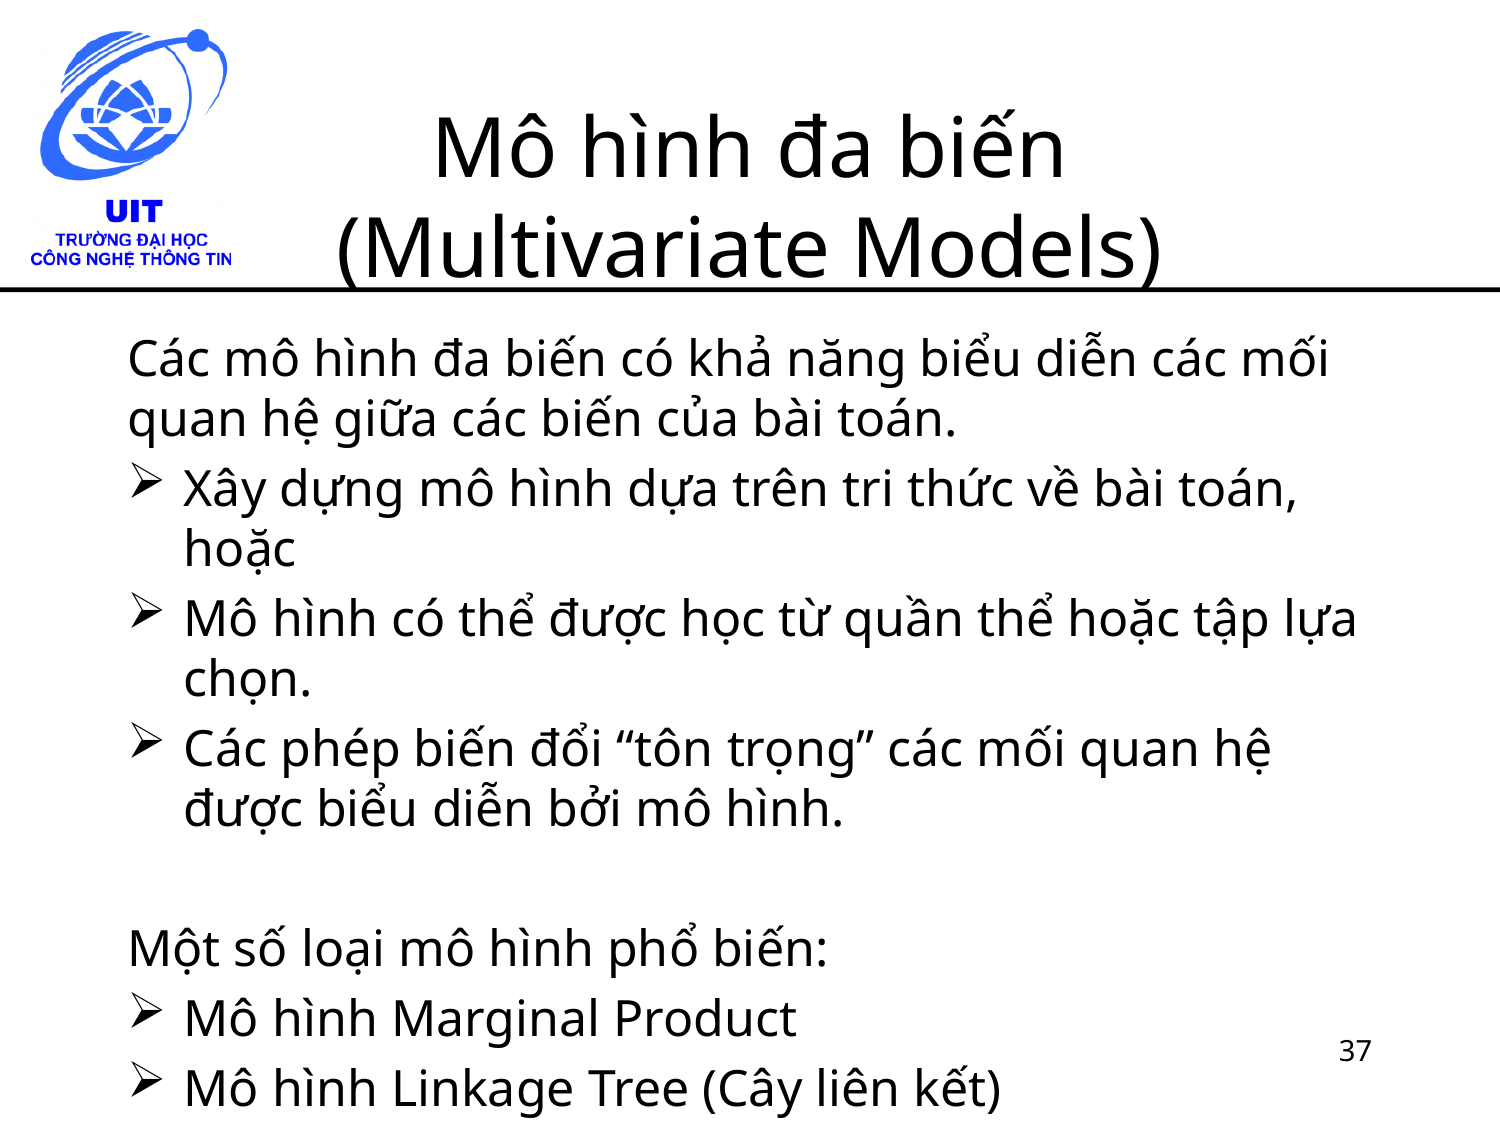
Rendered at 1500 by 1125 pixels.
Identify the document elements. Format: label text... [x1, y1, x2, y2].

title Mô hình đa biến (Multivariate Models) [112, 99, 1388, 288]
slide_number 37 [1074, 1024, 1388, 1101]
picture [31, 29, 231, 268]
list Các mô hình đa biến có khả năng biểu diễn các mối quan hệ giữa các biến của bài toán. Xây dựng mô hình dựa trên tri thức về bài toán, hoặc Mô hình có thể được học từ quần thể hoặc tập lựa chọn. Các phép biến đổi “tôn trọng” các mối quan hệ được biểu diễn bởi mô hình. Một số loại mô hình phổ biến: Mô hình Marginal Product Mô hình Linkage Tree (Cây liên kết) … [112, 318, 1388, 994]
